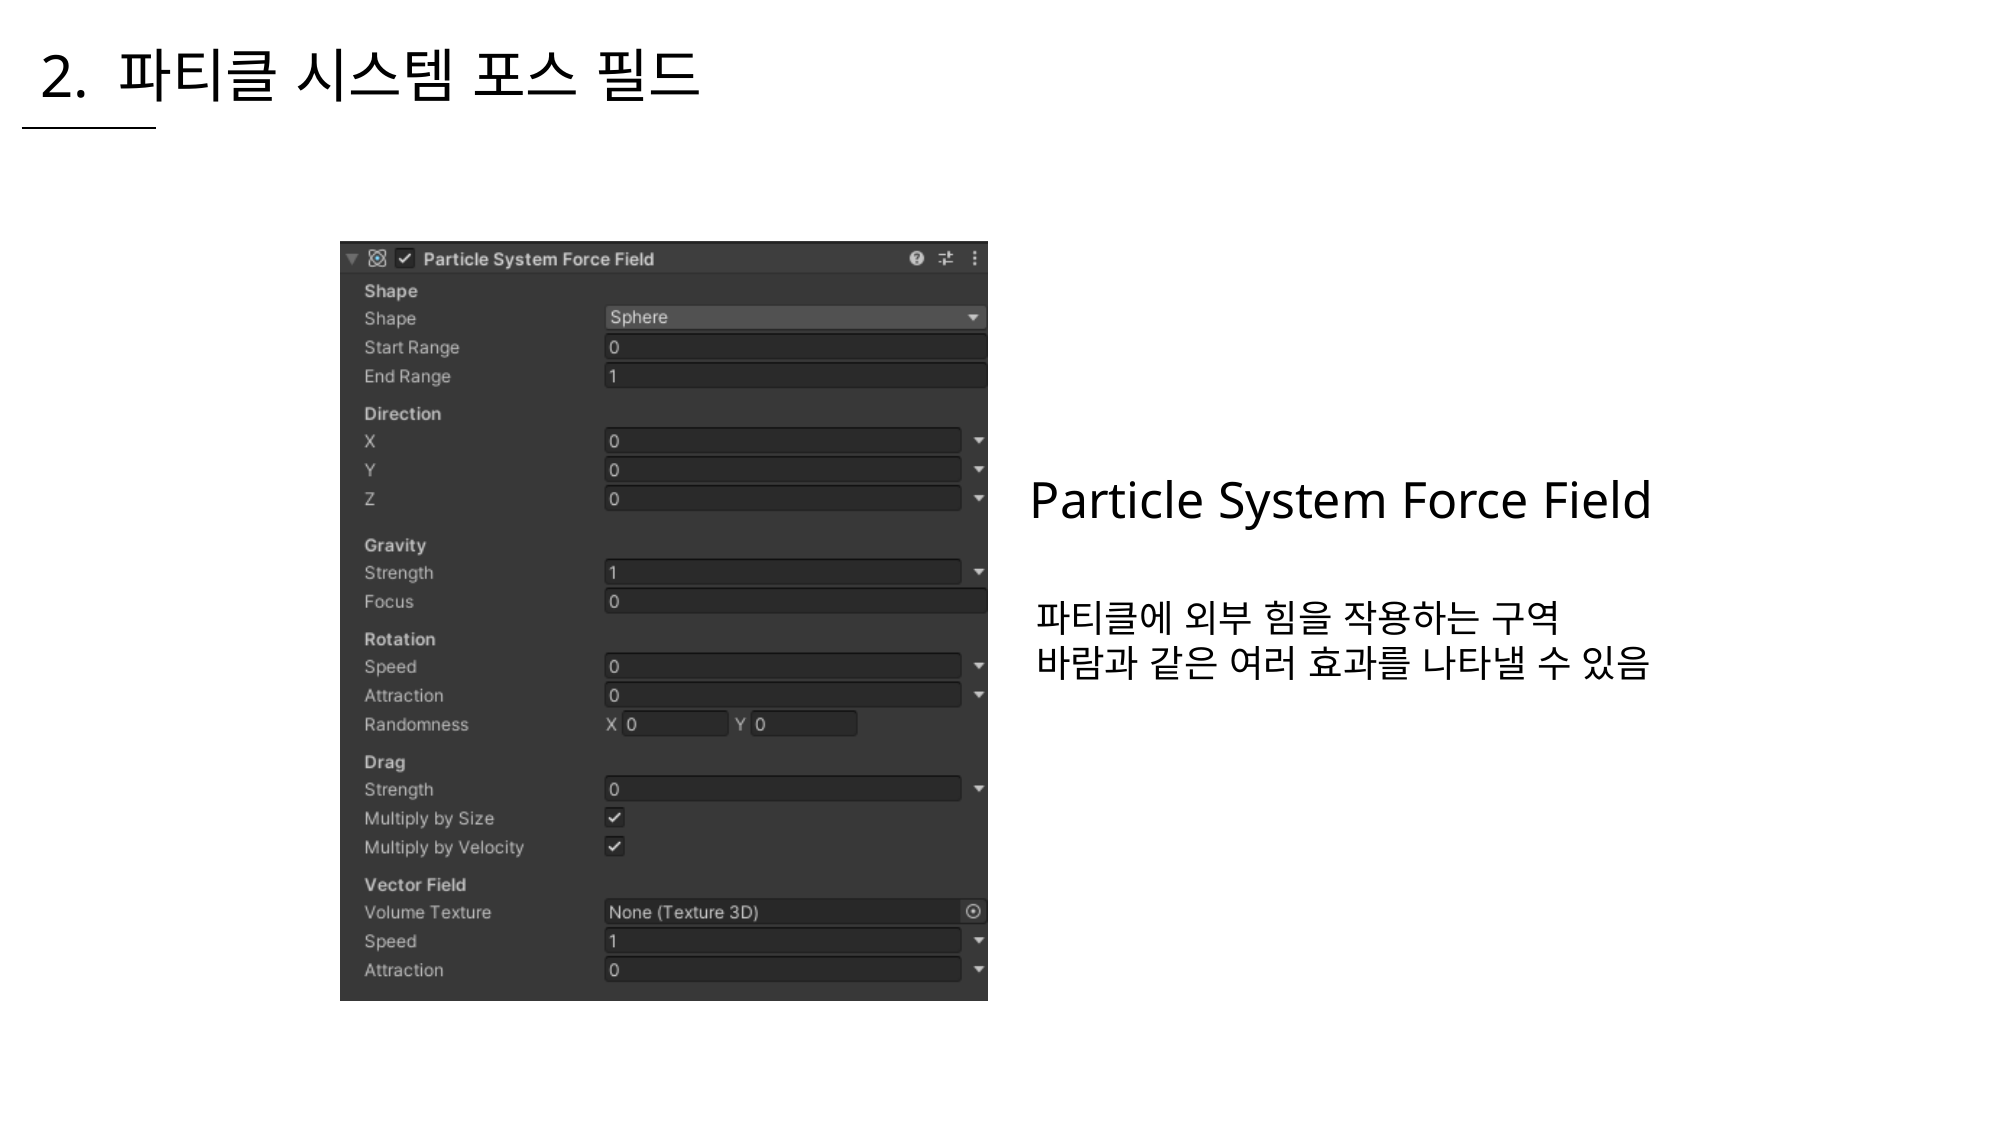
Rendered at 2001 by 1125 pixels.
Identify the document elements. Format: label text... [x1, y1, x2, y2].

text_box 파티클에 외부 힘을 작용하는 구역 바람과 같은 여러 효과를 나타낼 수 있음 [1021, 587, 1666, 693]
text_box 2. 파티클 시스템 포스 필드 [25, 31, 718, 117]
picture [340, 241, 988, 1001]
text_box Particle System Force Field [1015, 461, 1669, 537]
